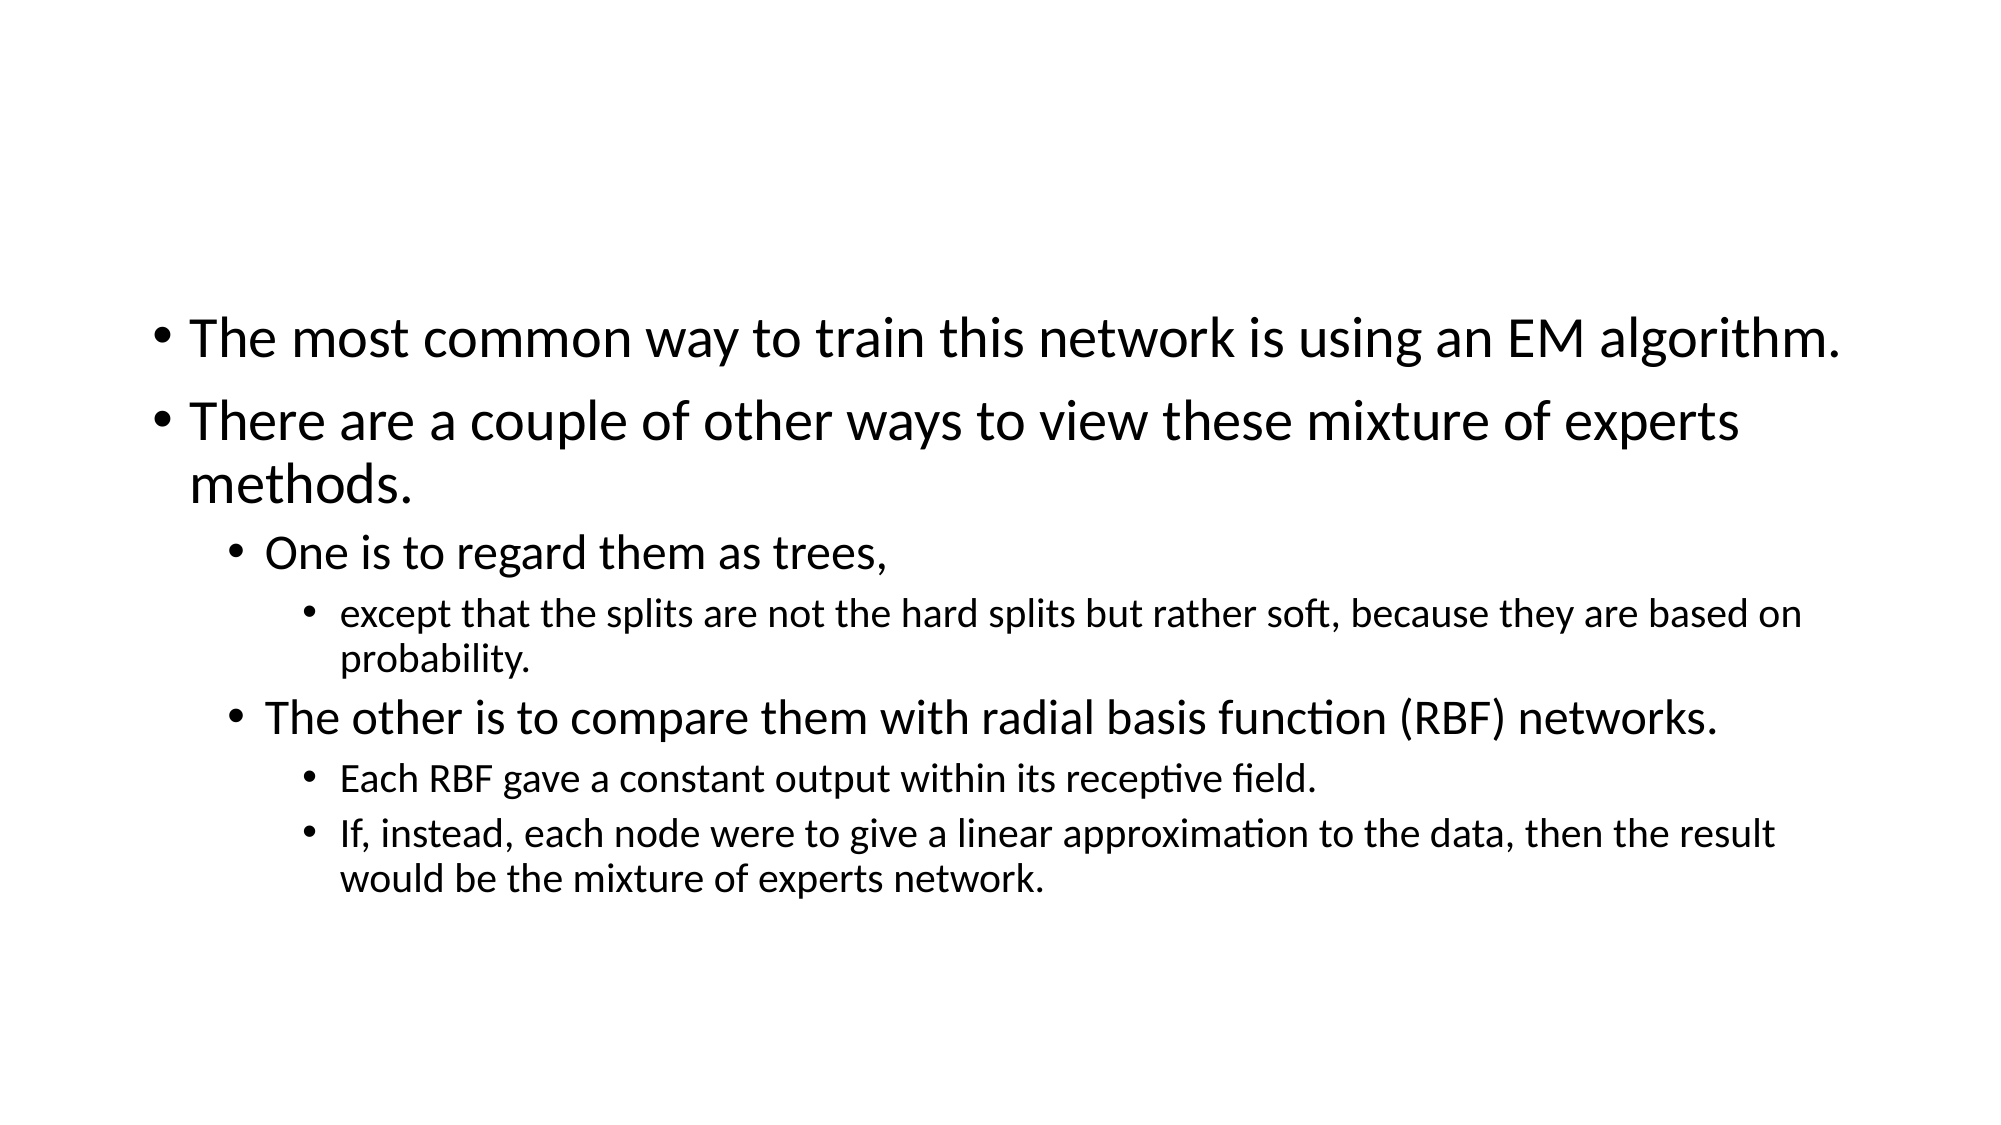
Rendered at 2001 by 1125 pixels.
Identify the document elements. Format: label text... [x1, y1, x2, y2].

list The most common way to train this network is using an EM algorithm. There are a couple of other ways to view these mixture of experts methods. One is to regard them as trees, except that the splits are not the hard splits but rather soft, because they are based on probability. The other is to compare them with radial basis function (RBF) networks. Each RBF gave a constant output within its receptive field. If, instead, each node were to give a linear approximation to the data, then the result would be the mixture of experts network. [137, 299, 1863, 1014]
